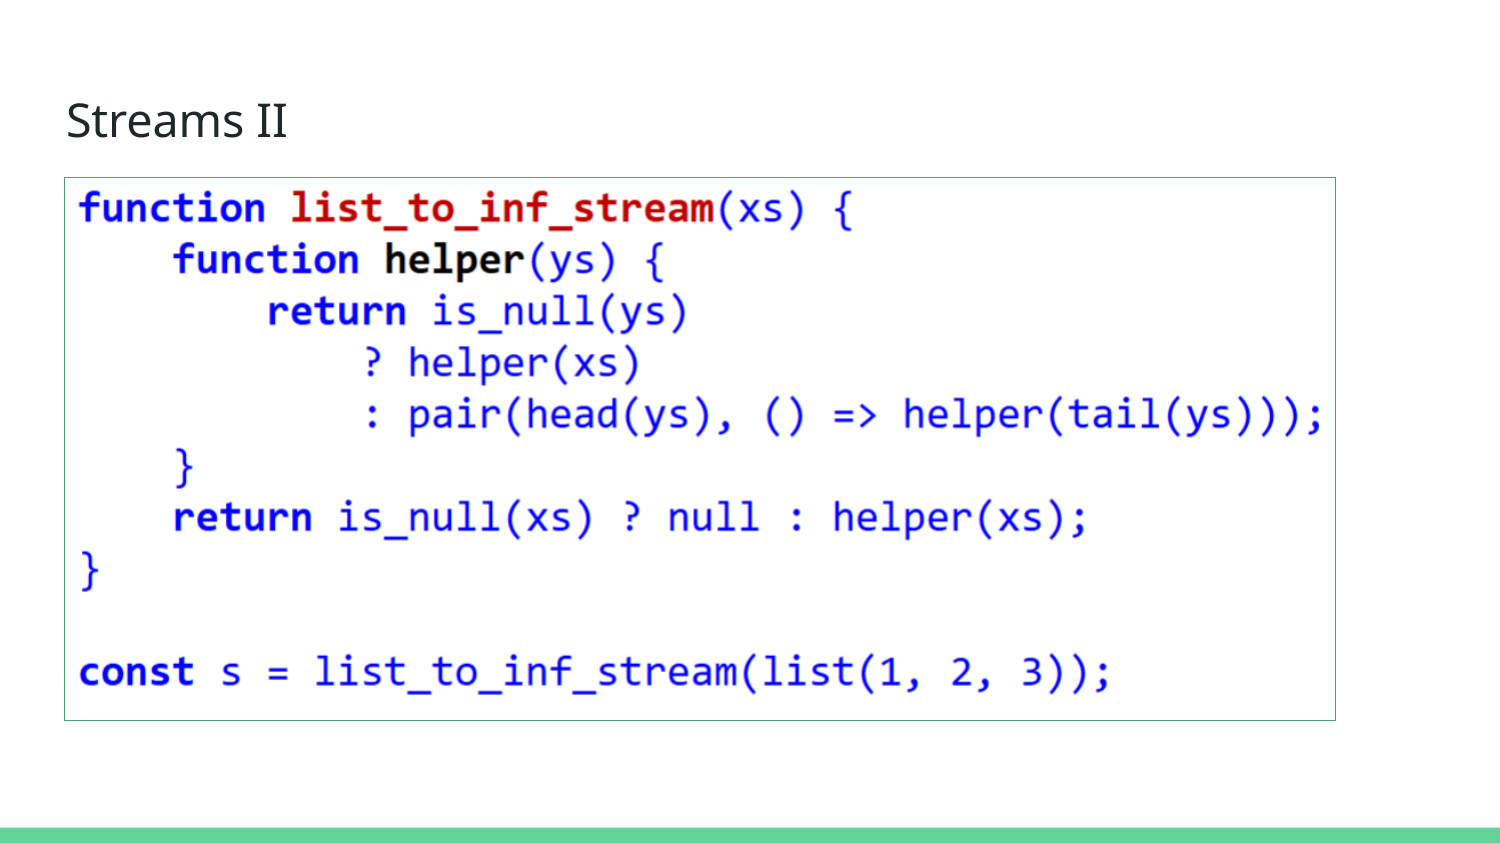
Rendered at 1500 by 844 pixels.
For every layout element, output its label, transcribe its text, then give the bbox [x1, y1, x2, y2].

title Streams II [51, 72, 1449, 167]
list [51, 189, 1449, 806]
picture [64, 178, 1336, 720]
